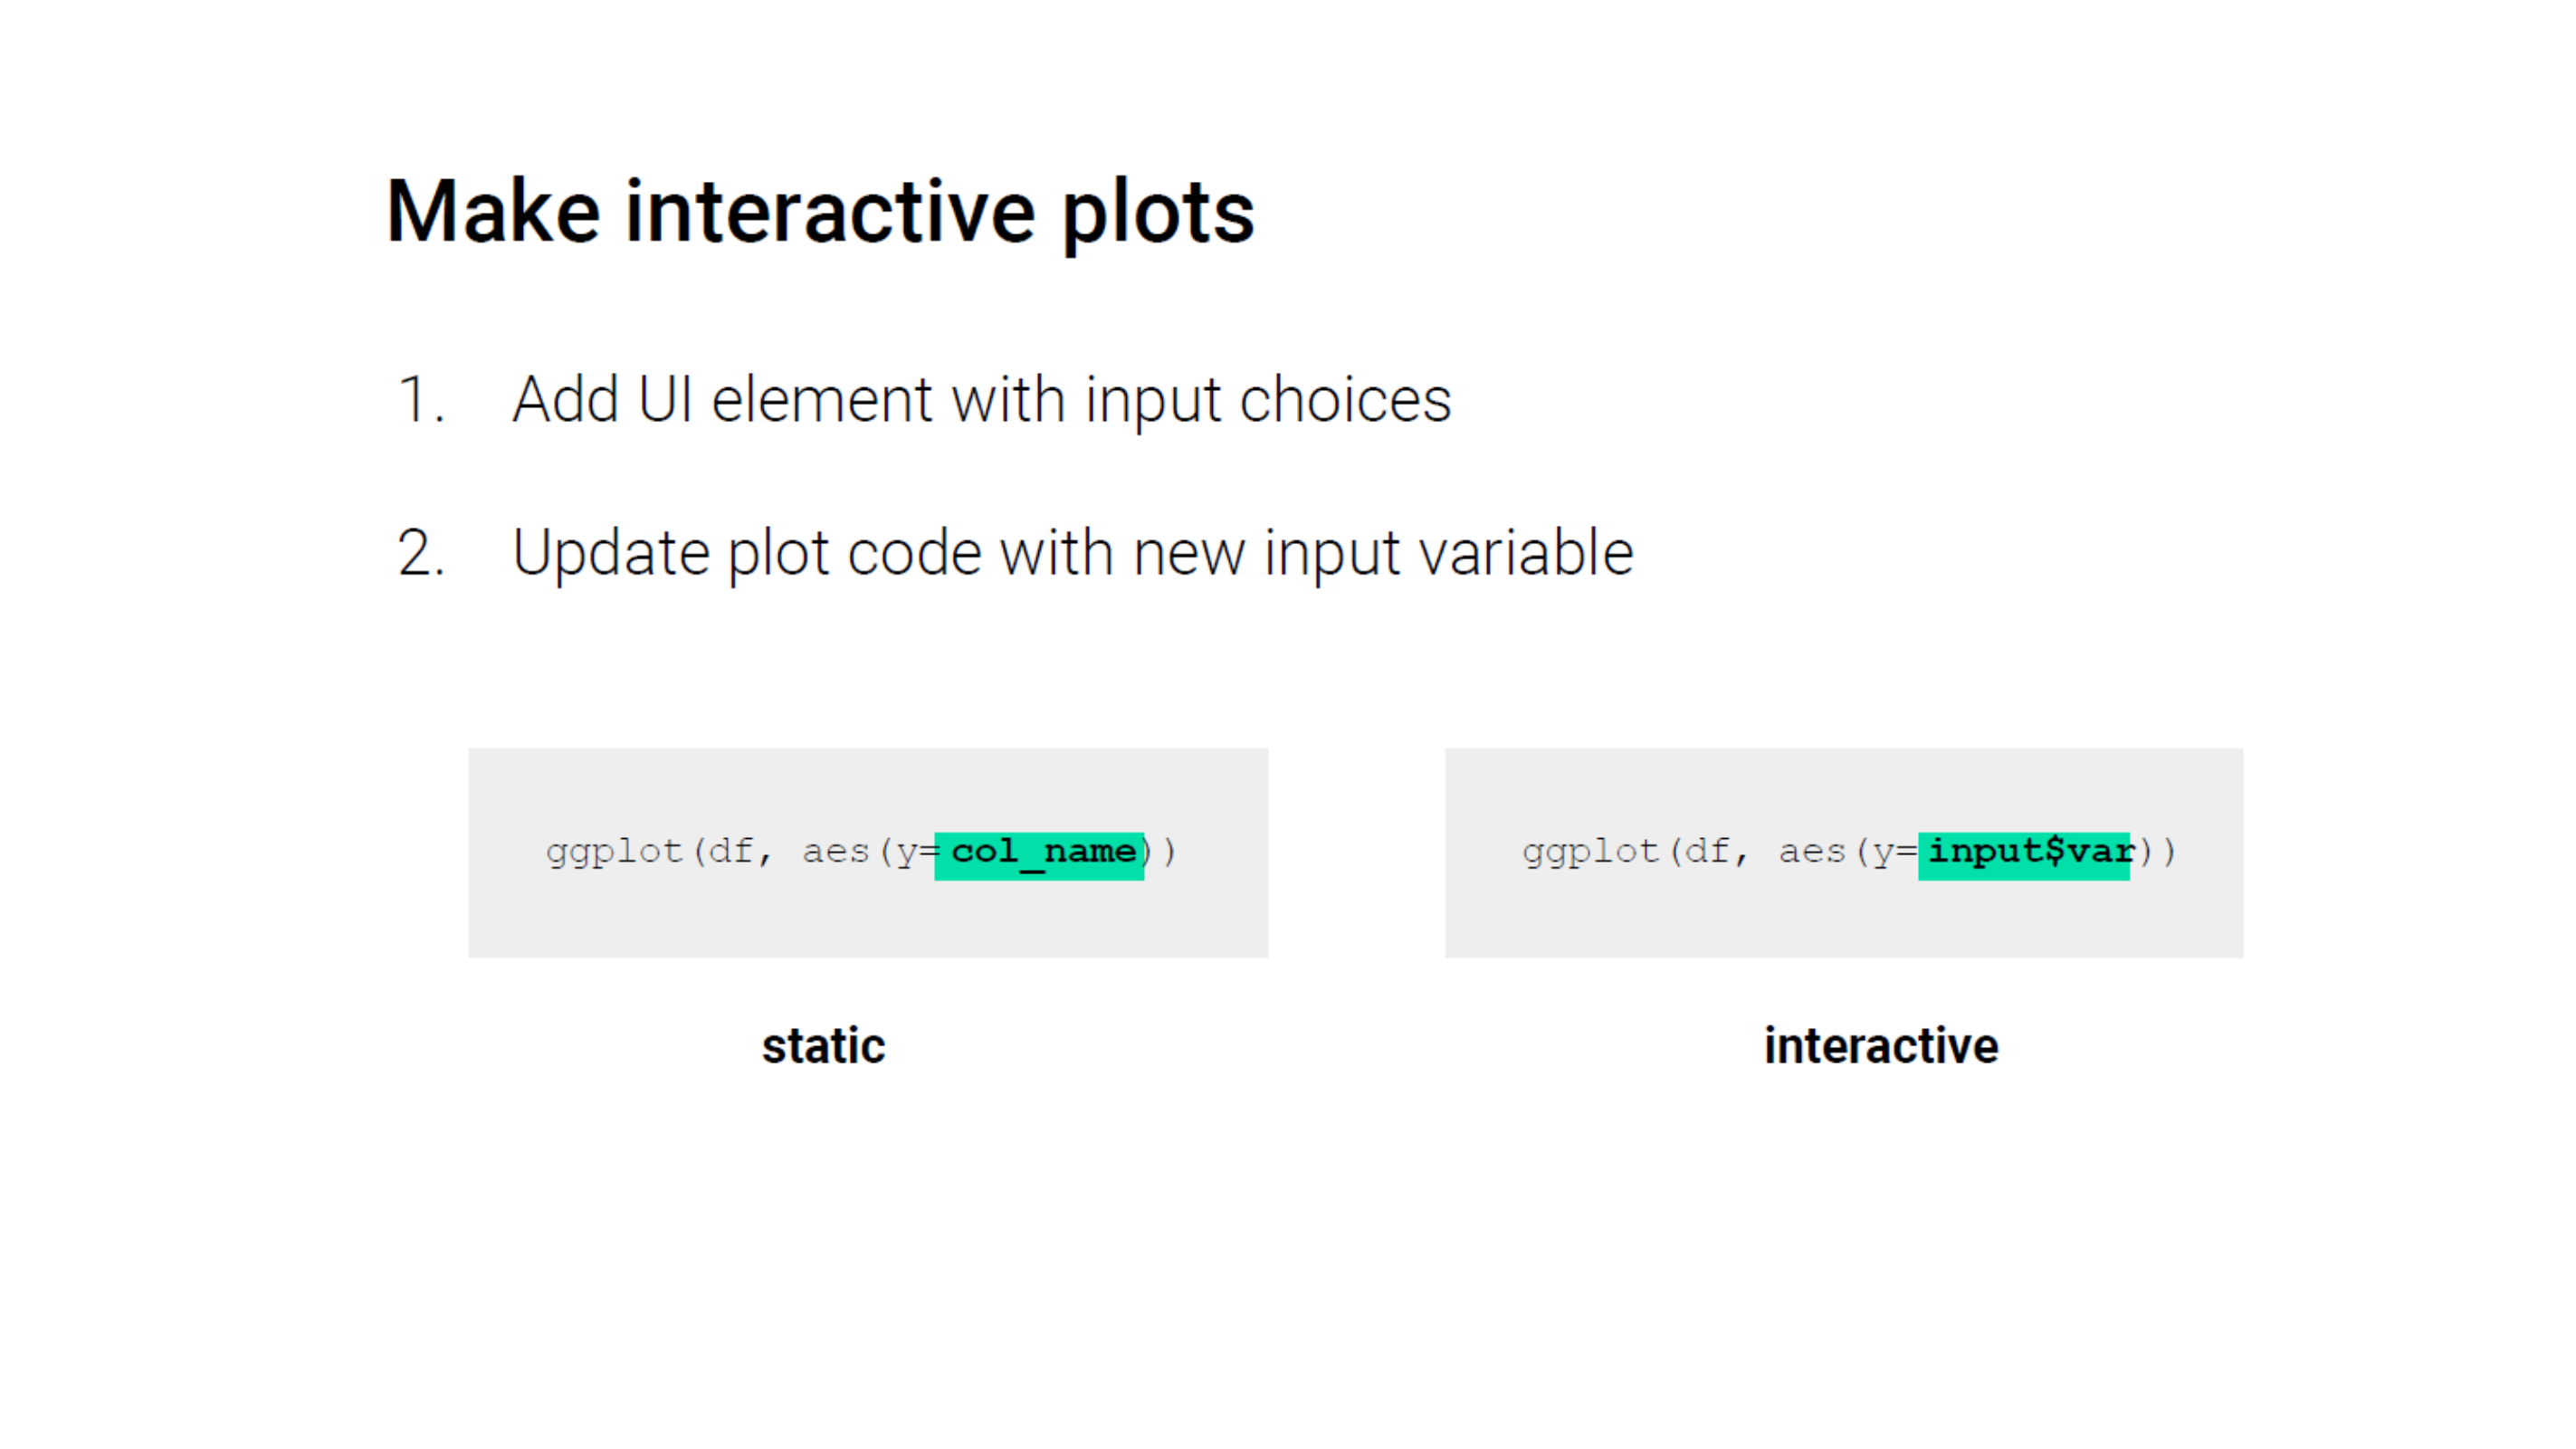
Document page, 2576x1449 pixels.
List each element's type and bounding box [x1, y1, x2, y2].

picture [245, 112, 2438, 1219]
